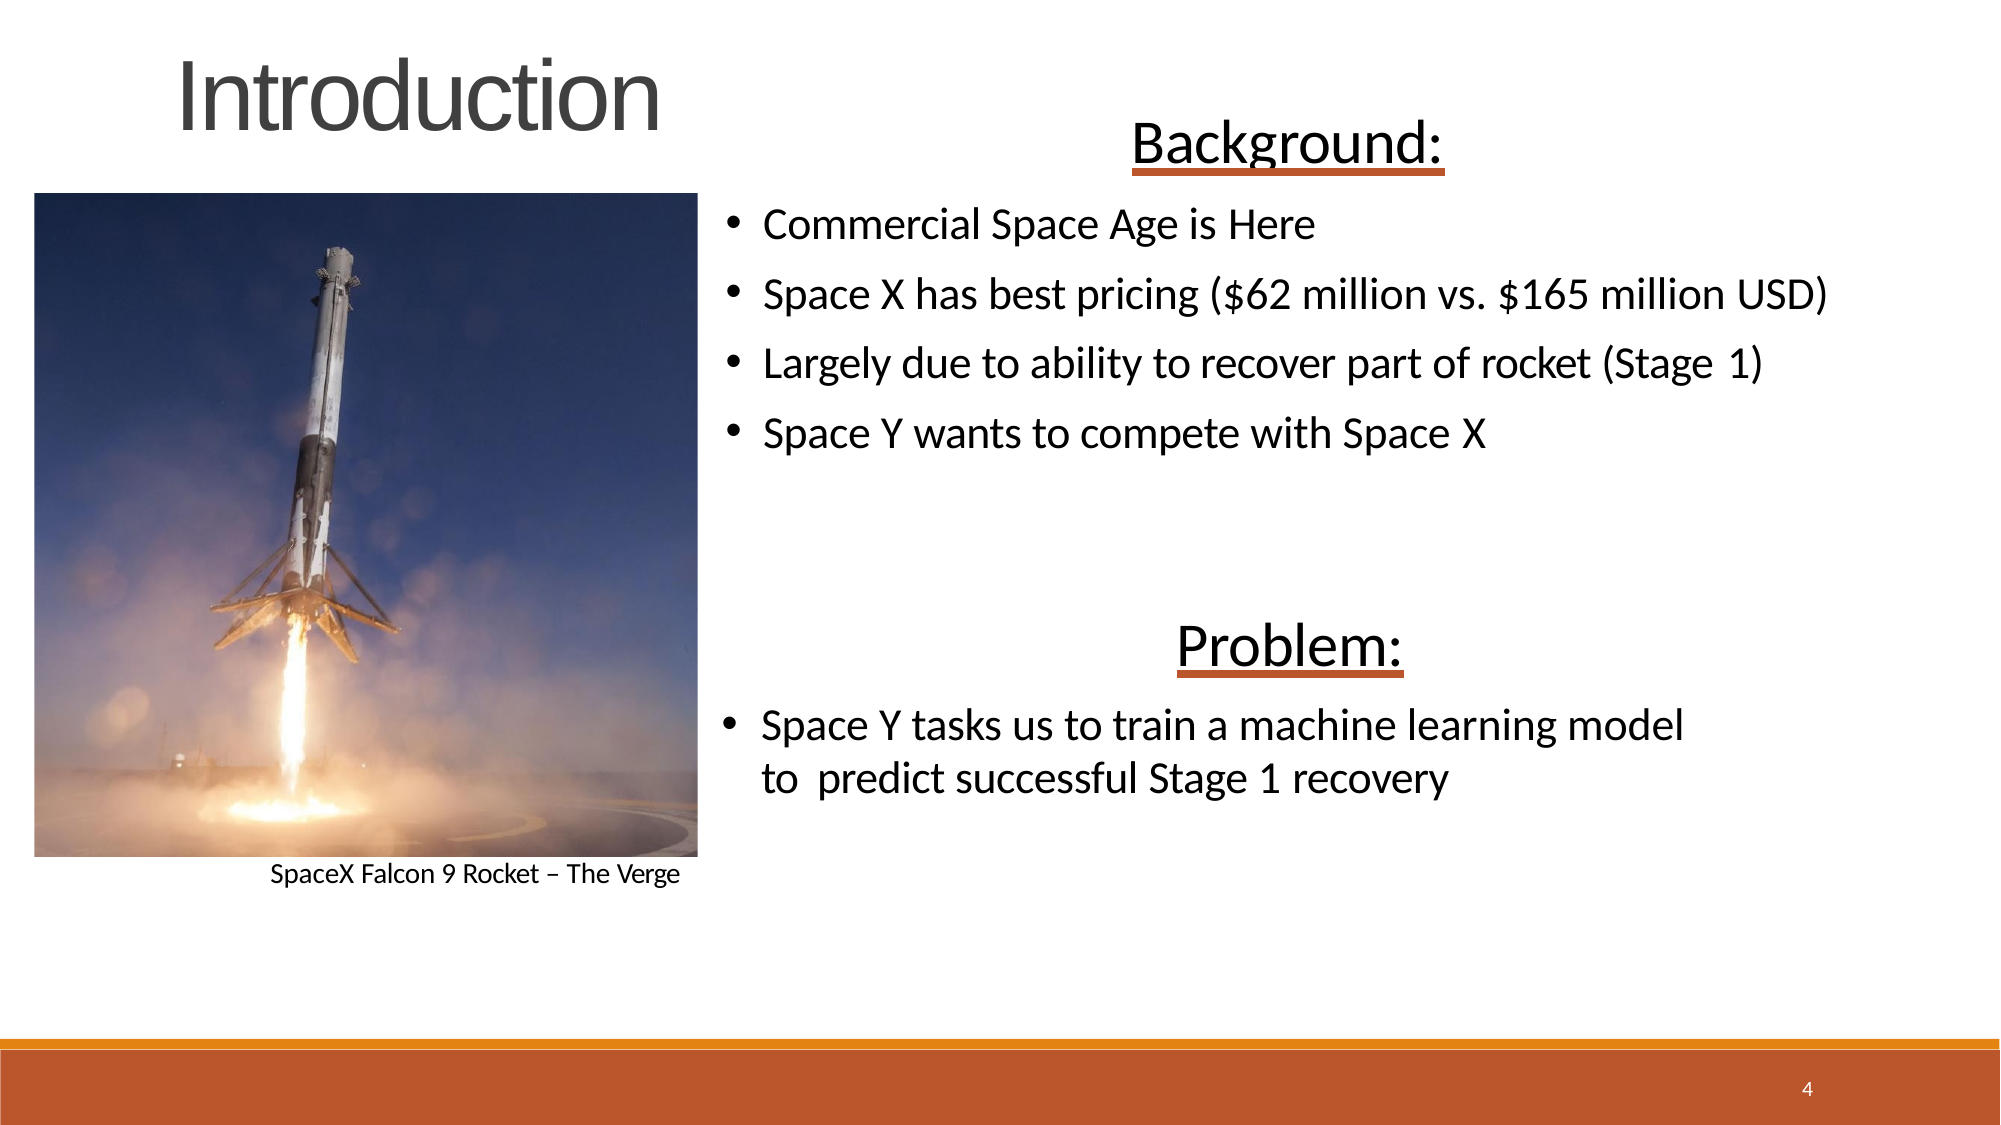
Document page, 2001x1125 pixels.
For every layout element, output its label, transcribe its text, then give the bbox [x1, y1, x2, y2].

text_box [0, 1038, 2000, 1125]
text_box SpaceX Falcon 9 Rocket – The Verge [268, 852, 686, 890]
title Introduction [172, 28, 665, 193]
text_box [34, 193, 698, 857]
text_box Background: Commercial Space Age is Here Space X has best pricing ($62 million vs. $165 million USD) Largely due to ability to recover part of rocket (Stage 1) Space Y wants to compete with Space X Problem: Space Y tasks us to train a machine learning model to predict successful Stage 1 recovery [721, 74, 1836, 803]
